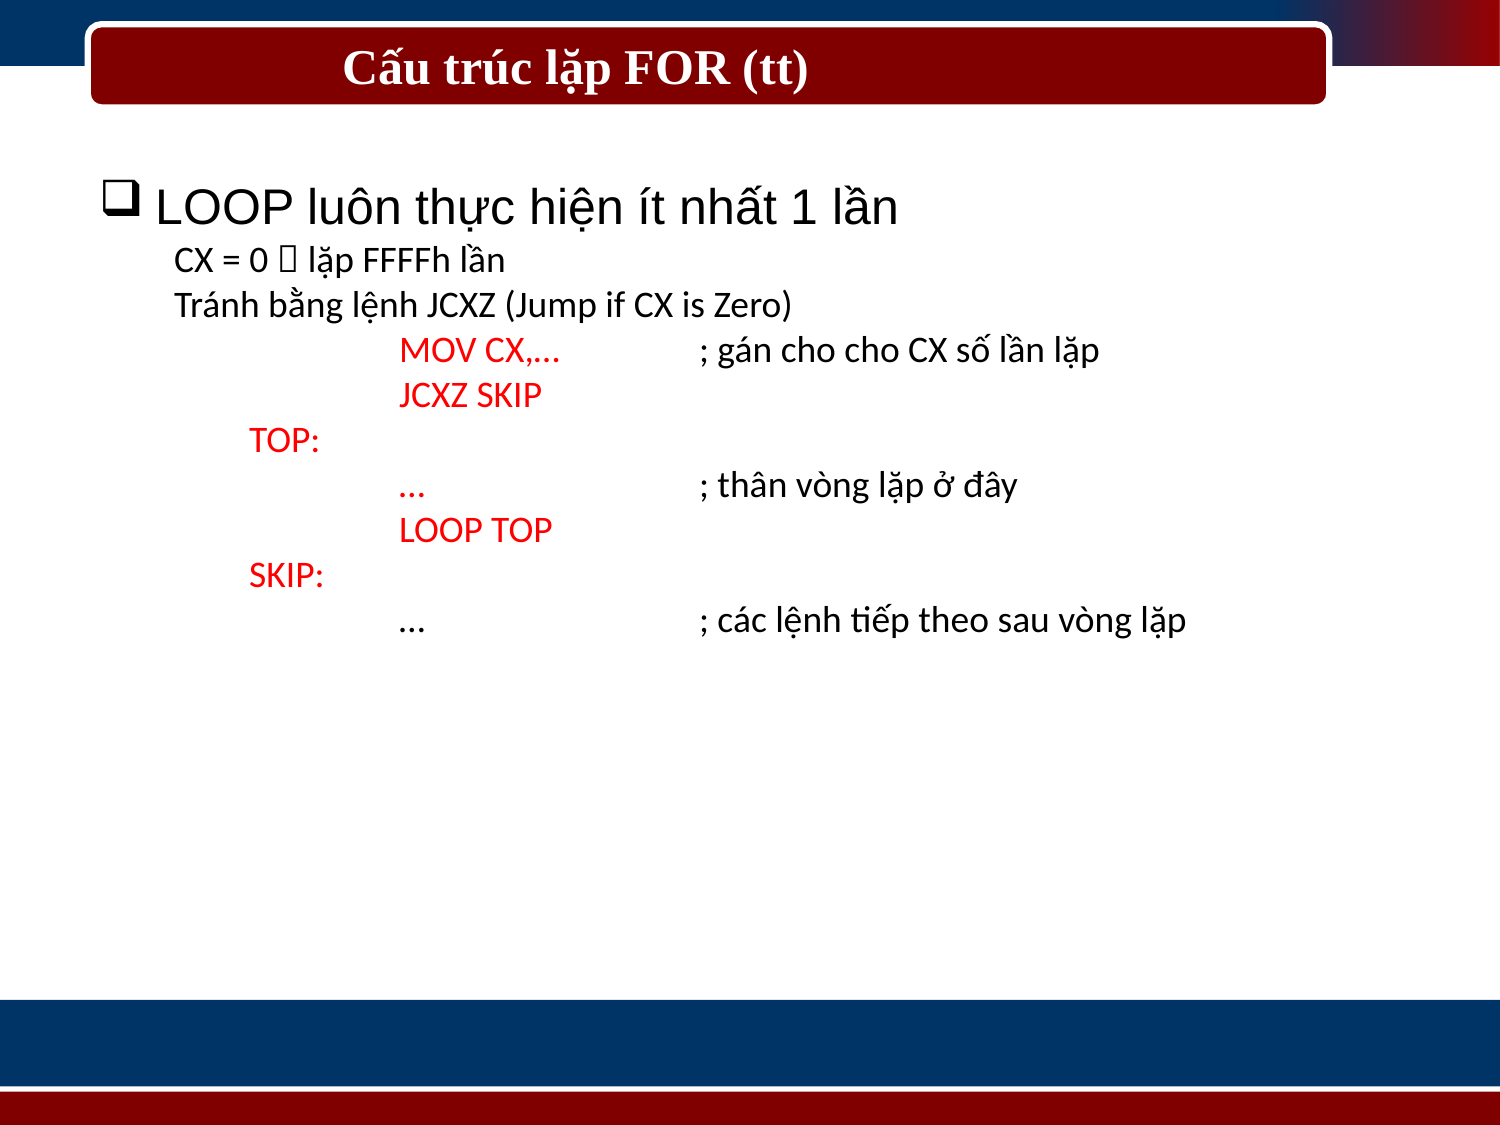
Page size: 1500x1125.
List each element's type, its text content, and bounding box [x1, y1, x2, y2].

list LOOP luôn thực hiện ít nhất 1 lần CX = 0  lặp FFFFh lần Tránh bằng lệnh JCXZ (Jump if CX is Zero) MOV CX,… ; gán cho cho CX số lần lặp JCXZ SKIP TOP: … ; thân vòng lặp ở đây LOOP TOP SKIP: … ; các lệnh tiếp theo sau vòng lặp [99, 174, 1401, 690]
title Cấu trúc lặp FOR (tt) [342, 34, 1158, 98]
picture [0, 0, 1500, 66]
